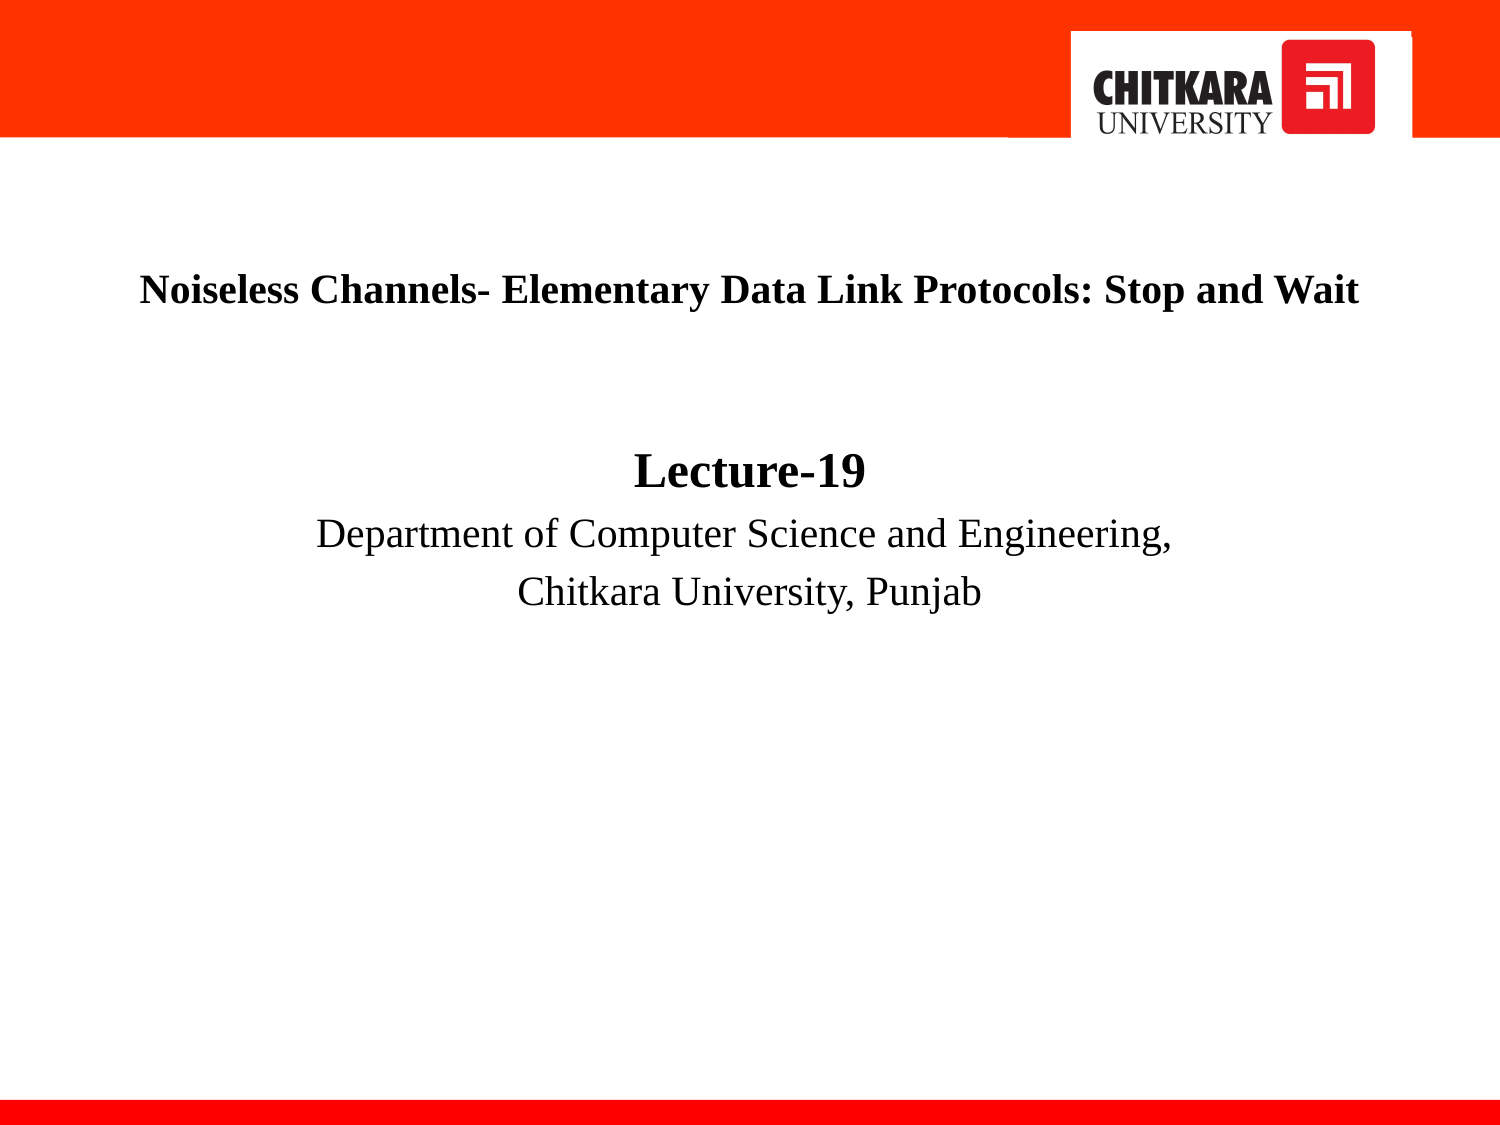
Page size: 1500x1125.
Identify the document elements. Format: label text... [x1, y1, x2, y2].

picture [1074, 37, 1390, 137]
text_box Noiseless Channels- Elementary Data Link Protocols: Stop and Wait Lecture-19 Department of Computer Science and Engineering, Chitkara University, Punjab [0, 137, 1500, 1055]
